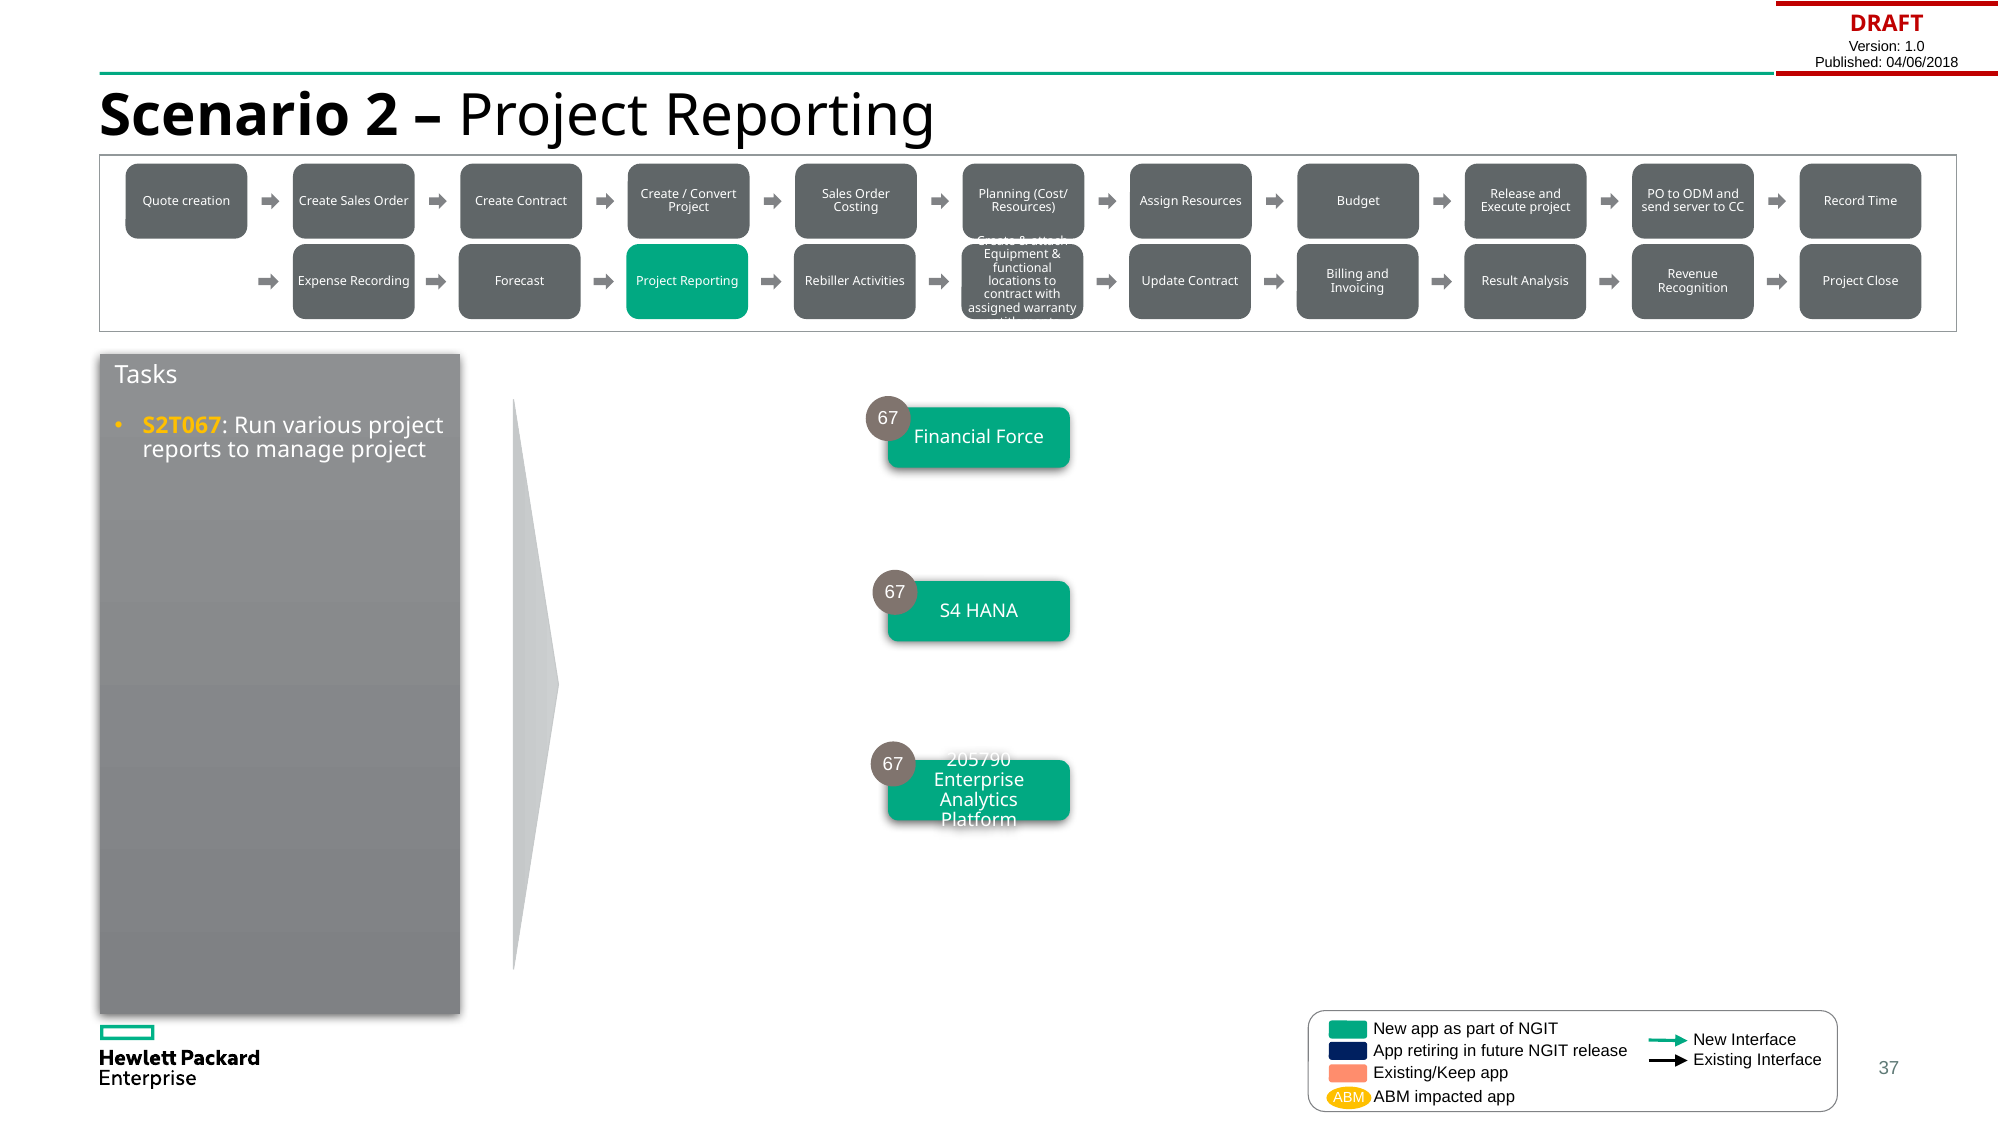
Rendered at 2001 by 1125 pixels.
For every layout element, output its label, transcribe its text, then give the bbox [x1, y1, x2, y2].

slide_number 37 [1844, 1039, 1900, 1078]
text_box Financial Force [888, 407, 1070, 468]
text_box 67 [871, 568, 919, 616]
text_box S4 HANA [888, 581, 1070, 642]
title Scenario 2 – Project Reporting [99, 85, 1921, 154]
text_box [512, 399, 560, 970]
text_box 67 [864, 394, 912, 443]
text_box 205790 Enterprise Analytics Platform [888, 760, 1070, 821]
table_header DRAFT Version: 1.0 Published: 04/06/2018 [1776, 6, 1998, 71]
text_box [99, 154, 1957, 332]
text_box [1308, 1010, 1844, 1112]
text_box Tasks S2T067: Run various project reports to manage project [99, 354, 460, 1015]
text_box 67 [869, 740, 917, 788]
